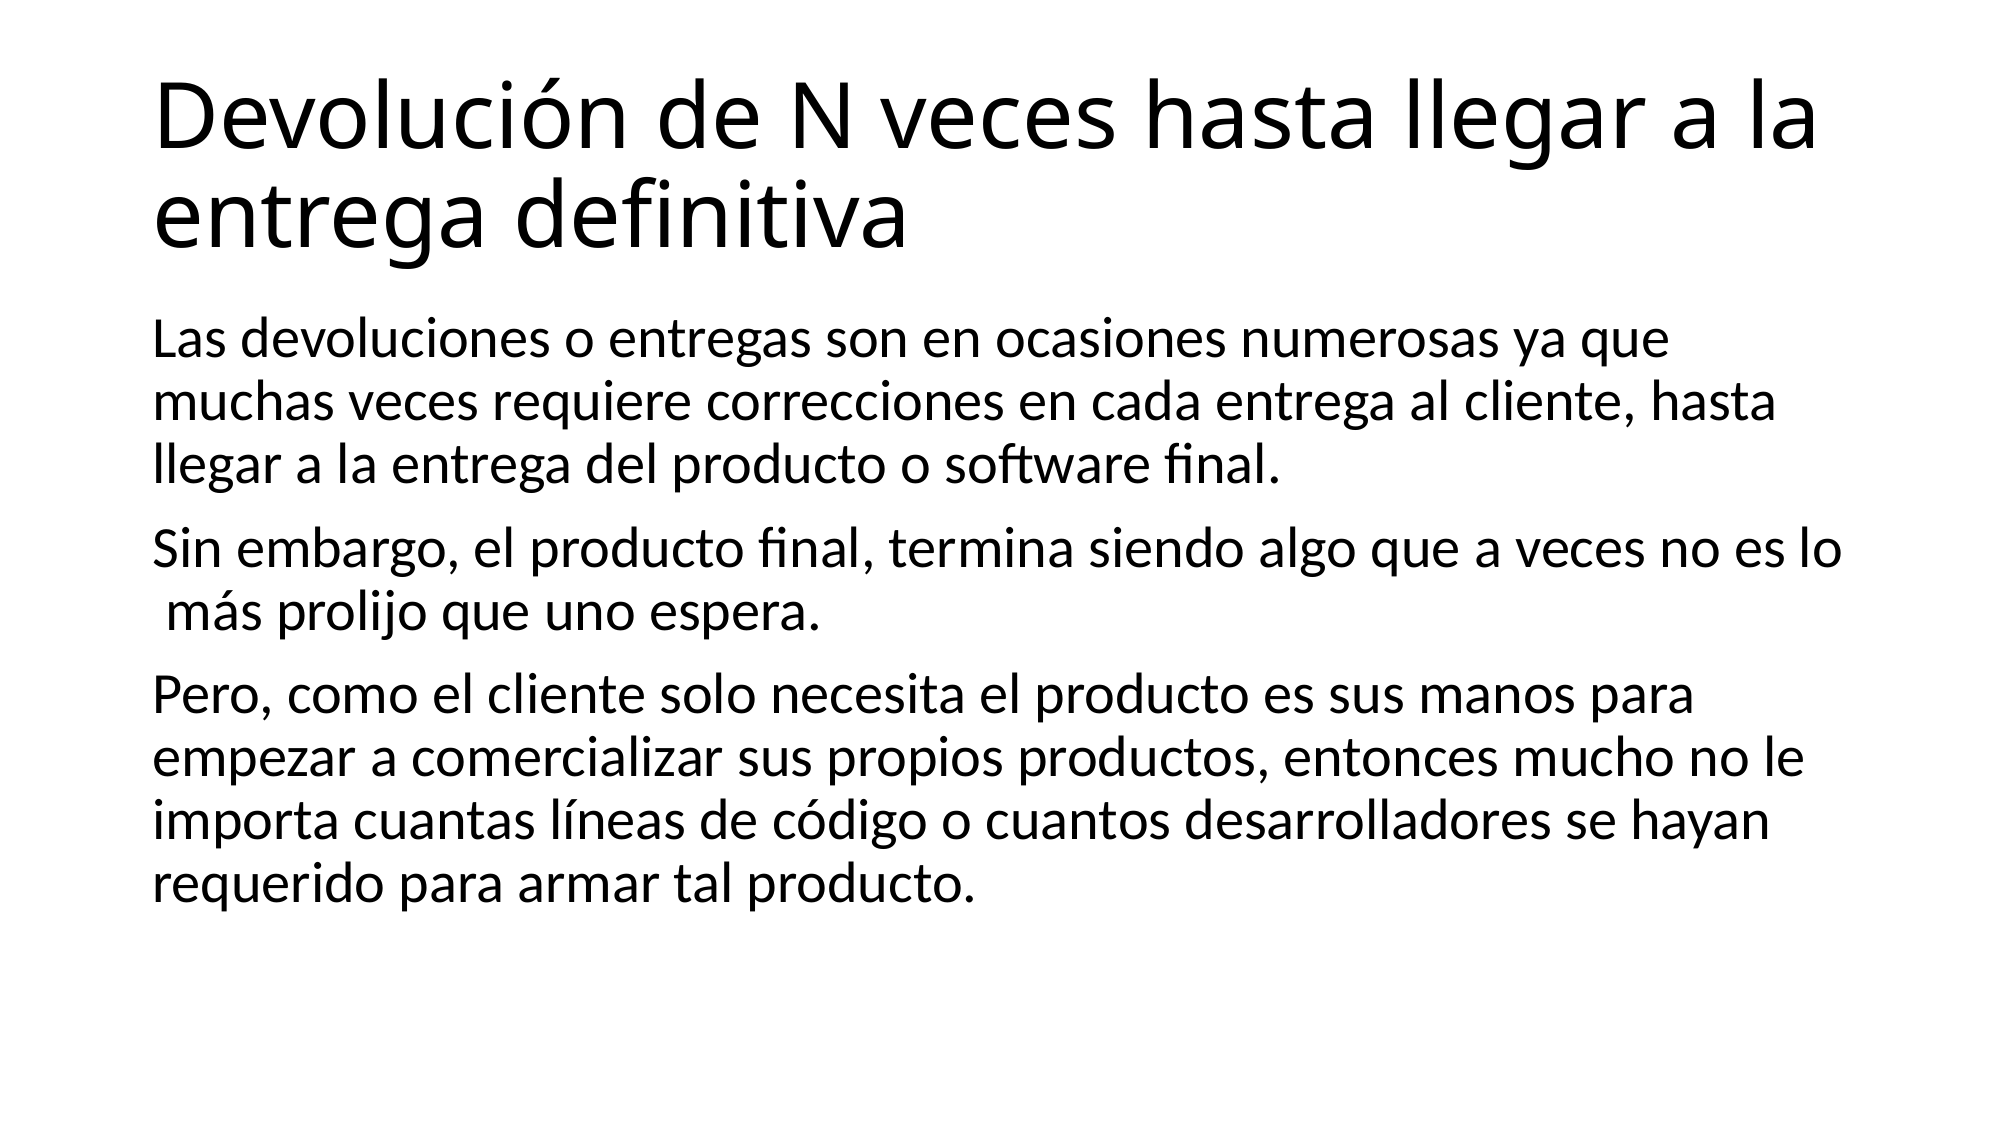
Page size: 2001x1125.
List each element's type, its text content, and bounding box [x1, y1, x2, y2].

list Las devoluciones o entregas son en ocasiones numerosas ya que muchas veces requiere correcciones en cada entrega al cliente, hasta llegar a la entrega del producto o software final. Sin embargo, el producto final, termina siendo algo que a veces no es lo más prolijo que uno espera. Pero, como el cliente solo necesita el producto es sus manos para empezar a comercializar sus propios productos, entonces mucho no le importa cuantas líneas de código o cuantos desarrolladores se hayan requerido para armar tal producto. [137, 299, 1863, 1014]
title Devolución de N veces hasta llegar a la entrega definitiva [137, 59, 1863, 278]
